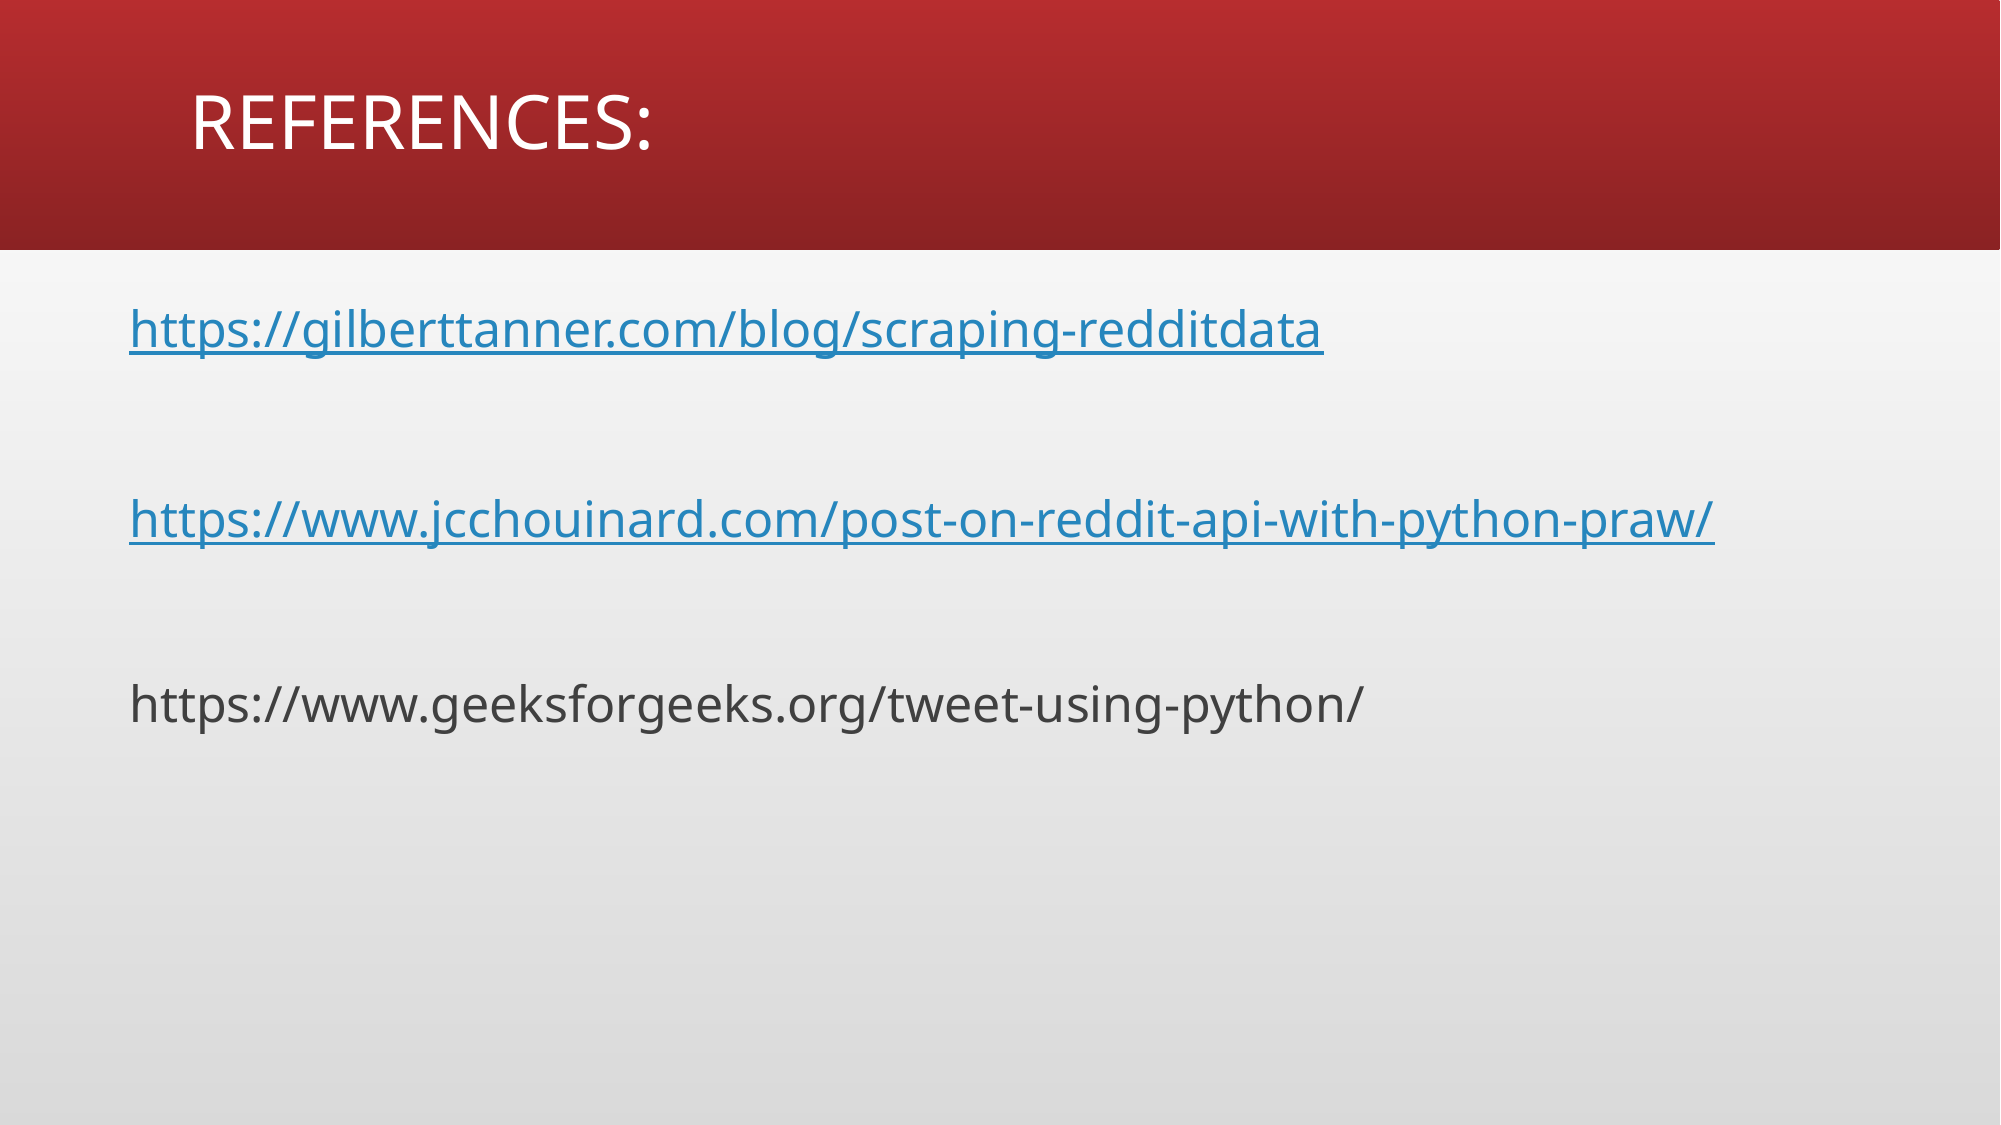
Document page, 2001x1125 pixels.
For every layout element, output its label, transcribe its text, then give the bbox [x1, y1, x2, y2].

list https://gilberttanner.com/blog/scraping-redditdata https://www.jcchouinard.com/post-on-reddit-api-with-python-praw/ https://www.geeksforgeeks.org/tweet-using-python/ [114, 290, 1910, 1083]
title REFERENCES: [174, 16, 1825, 234]
